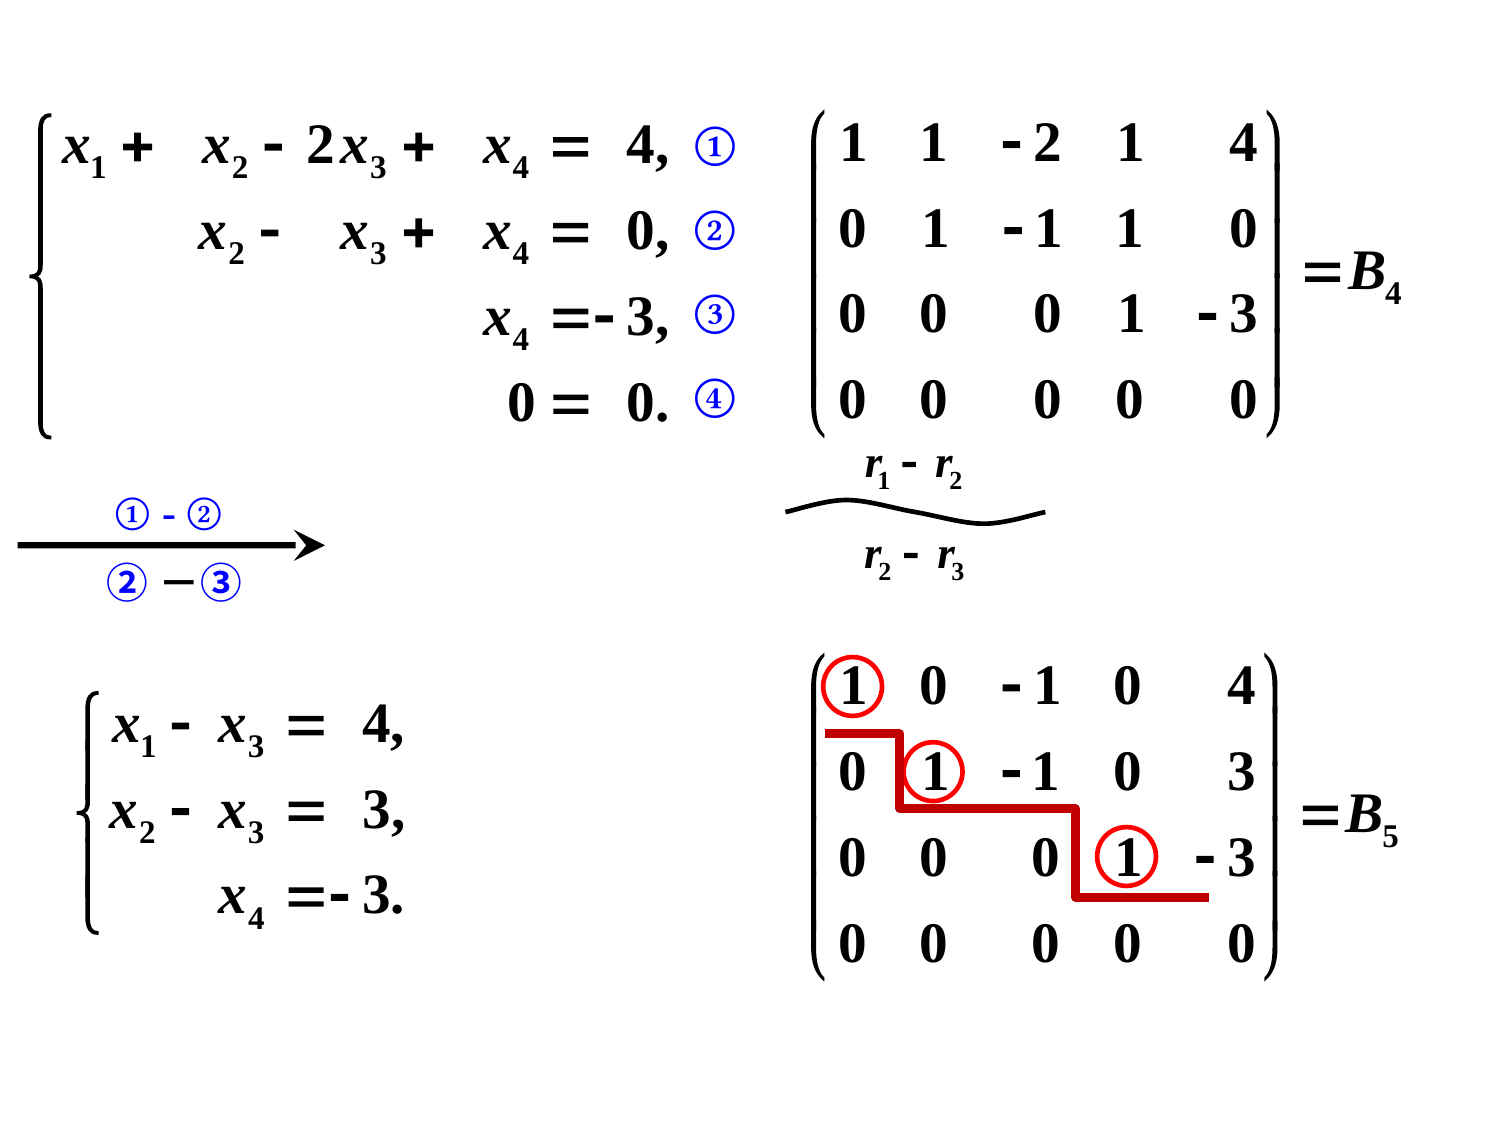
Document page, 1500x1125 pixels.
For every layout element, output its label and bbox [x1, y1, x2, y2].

text_box [857, 432, 971, 501]
text_box [17, 478, 326, 610]
text_box [800, 641, 1411, 990]
text_box [857, 523, 974, 592]
text_box [785, 500, 1046, 524]
text_box [64, 680, 414, 948]
text_box [678, 104, 763, 433]
text_box [17, 100, 681, 450]
text_box [824, 733, 1210, 898]
text_box [800, 98, 1412, 447]
